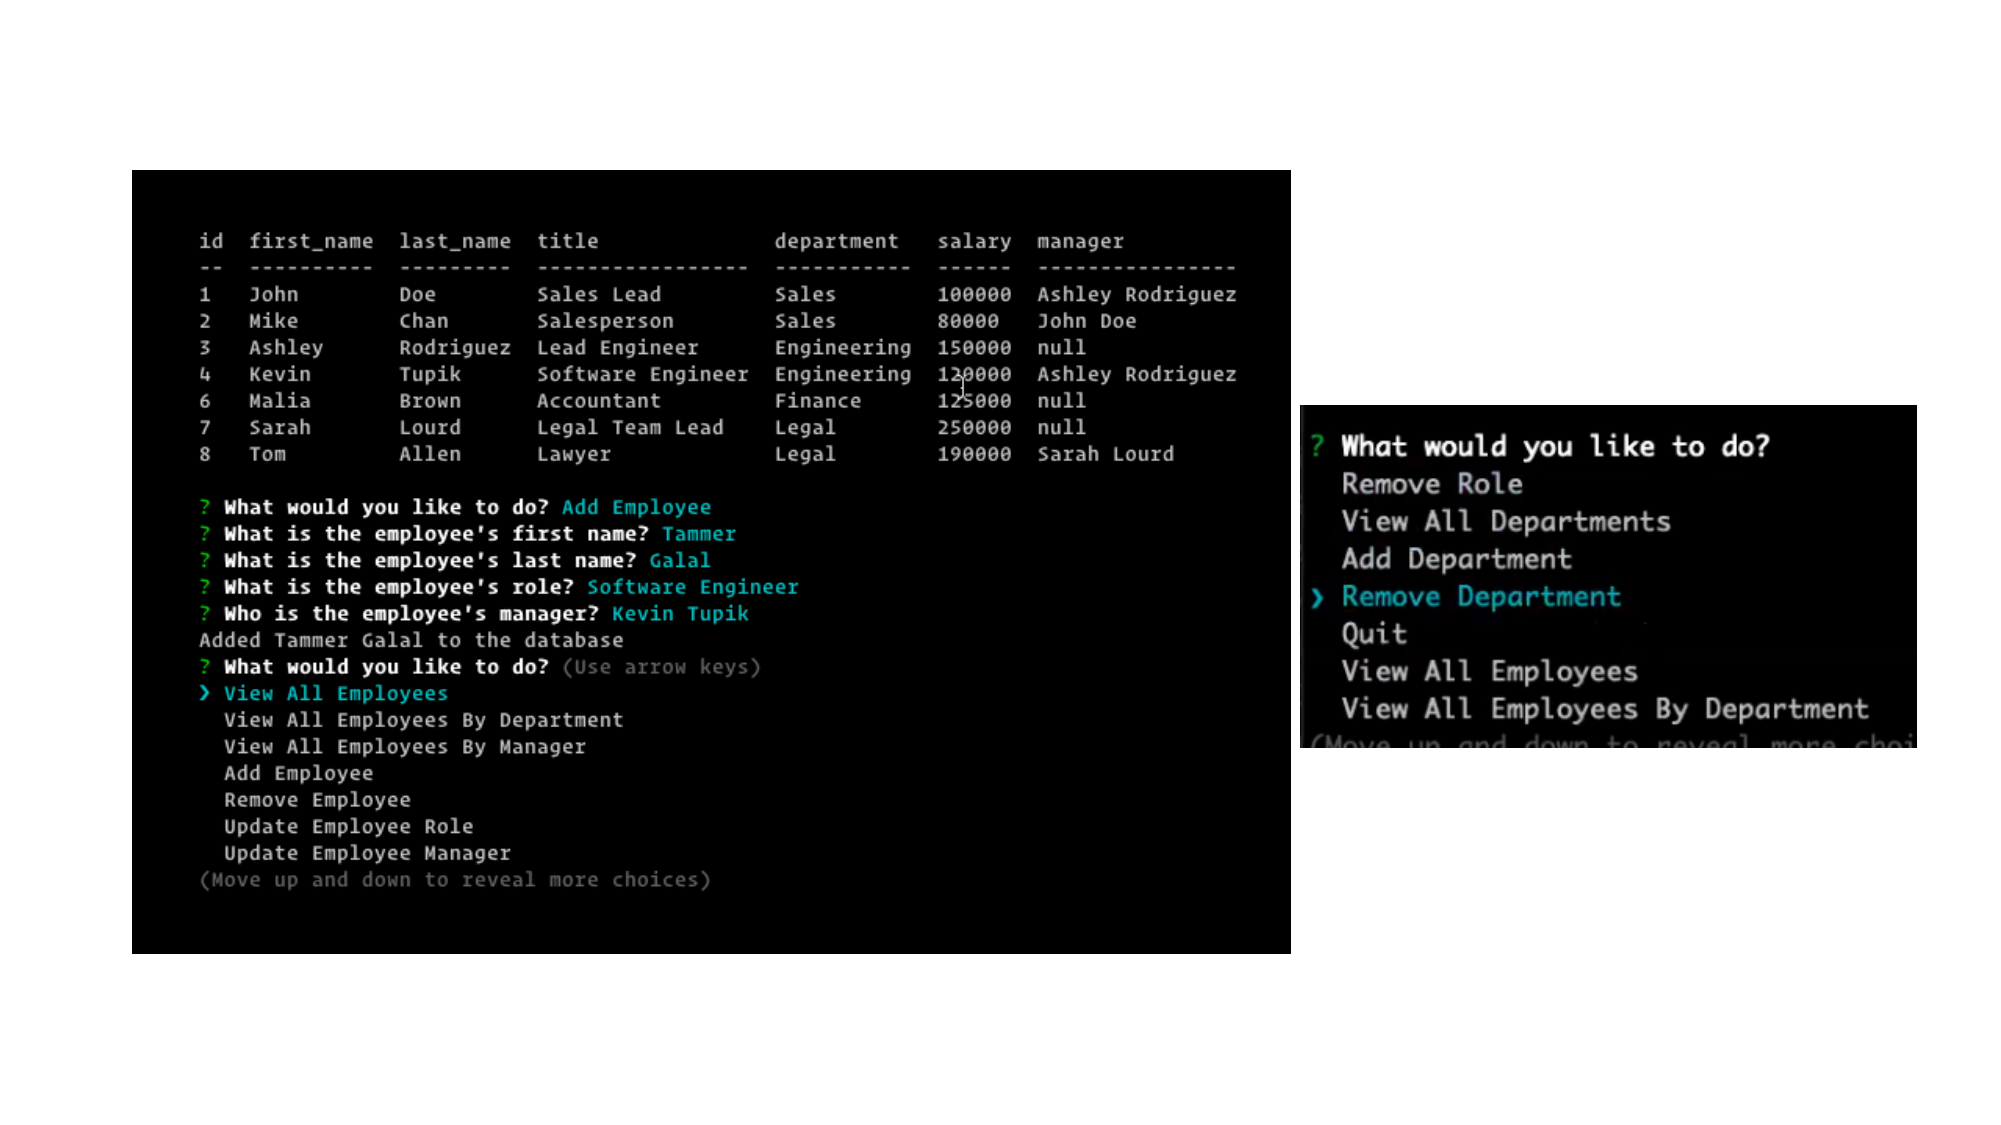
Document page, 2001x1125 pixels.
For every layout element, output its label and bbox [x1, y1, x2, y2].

picture [132, 170, 1291, 954]
picture [1300, 405, 1917, 748]
